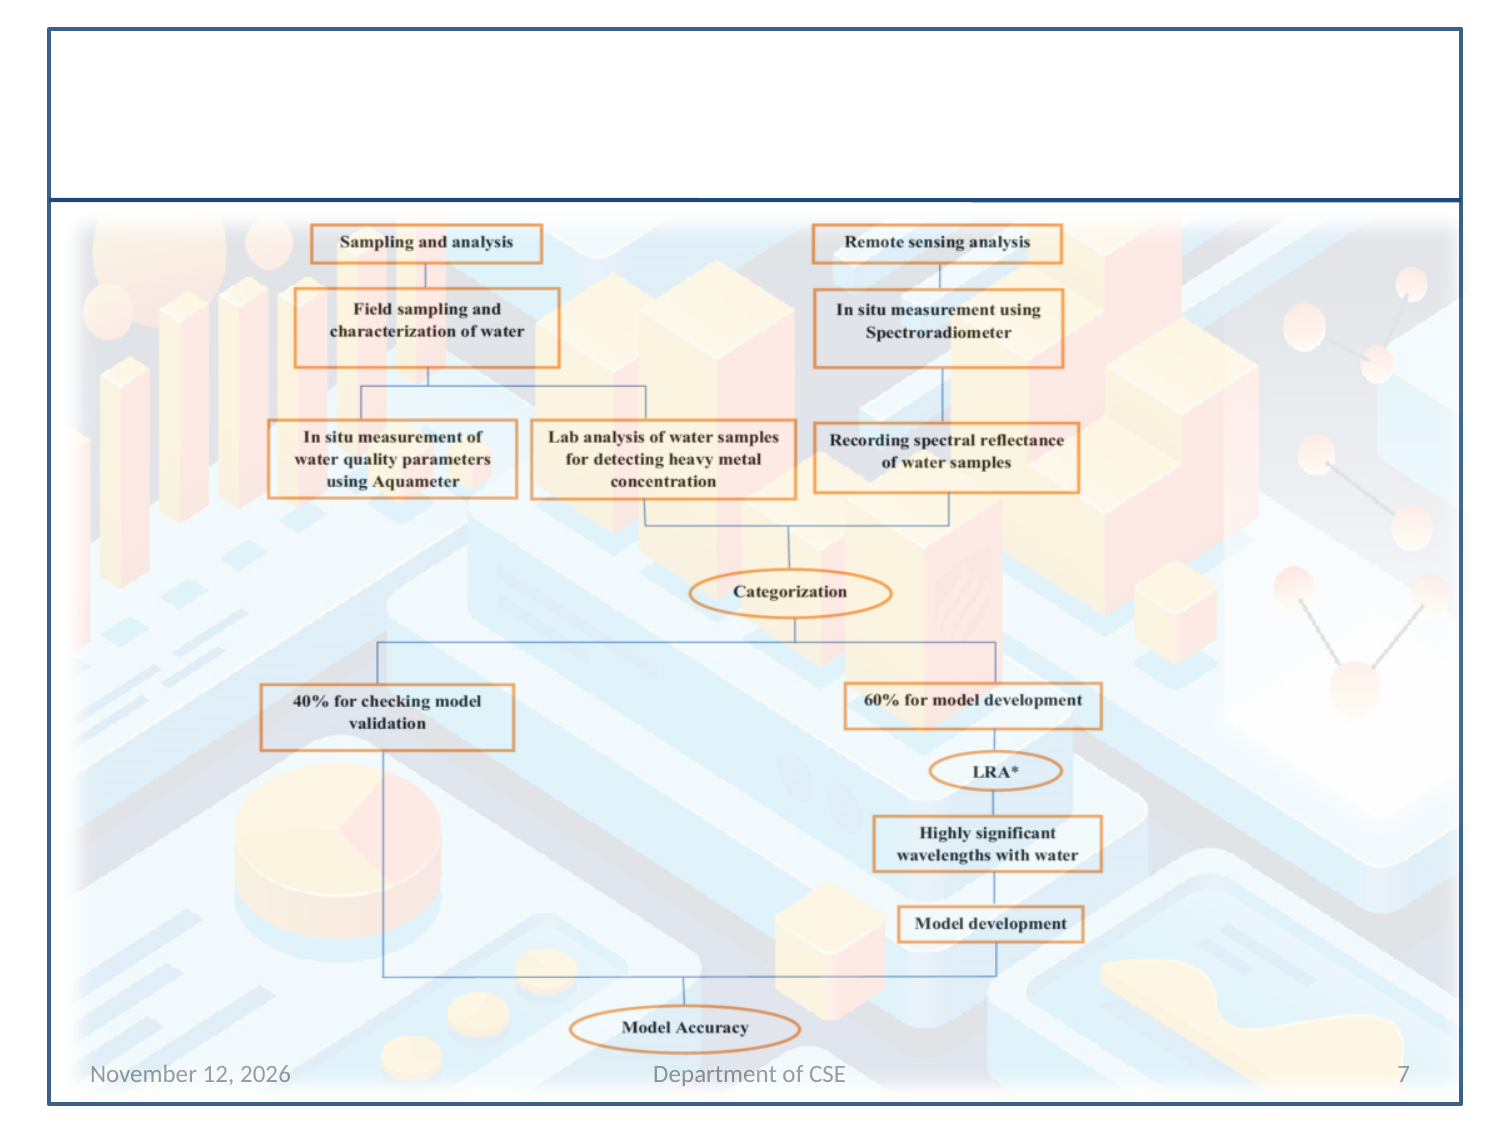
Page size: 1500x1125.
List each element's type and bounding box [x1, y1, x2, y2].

picture [62, 209, 1475, 1103]
